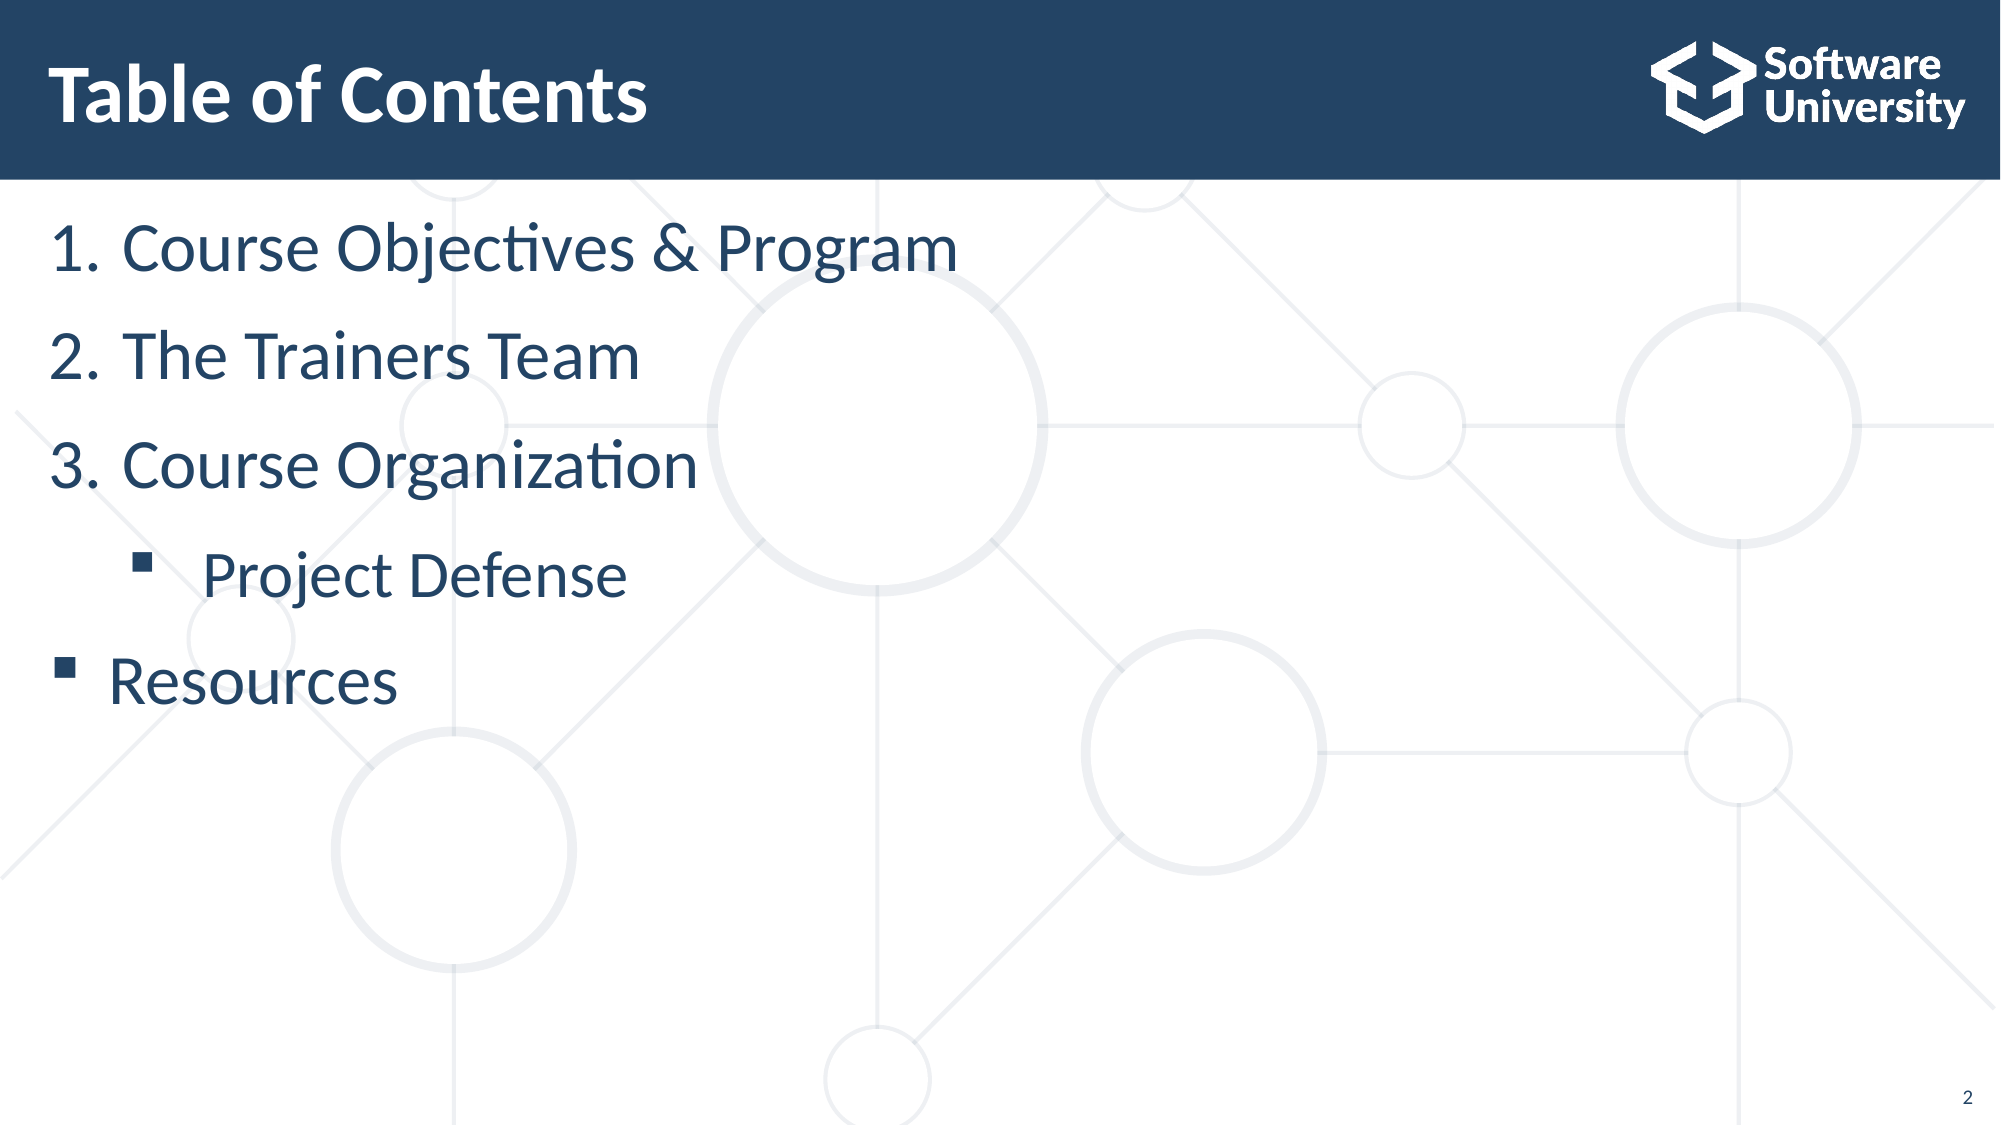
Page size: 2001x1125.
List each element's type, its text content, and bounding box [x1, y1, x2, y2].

title Table of Contents [31, 16, 1625, 162]
slide_number 2 [1927, 1067, 1989, 1117]
picture [1651, 41, 1966, 134]
list Course Objectives & Program The Trainers Team Course Organization Project Defense Resources [31, 196, 1970, 1104]
